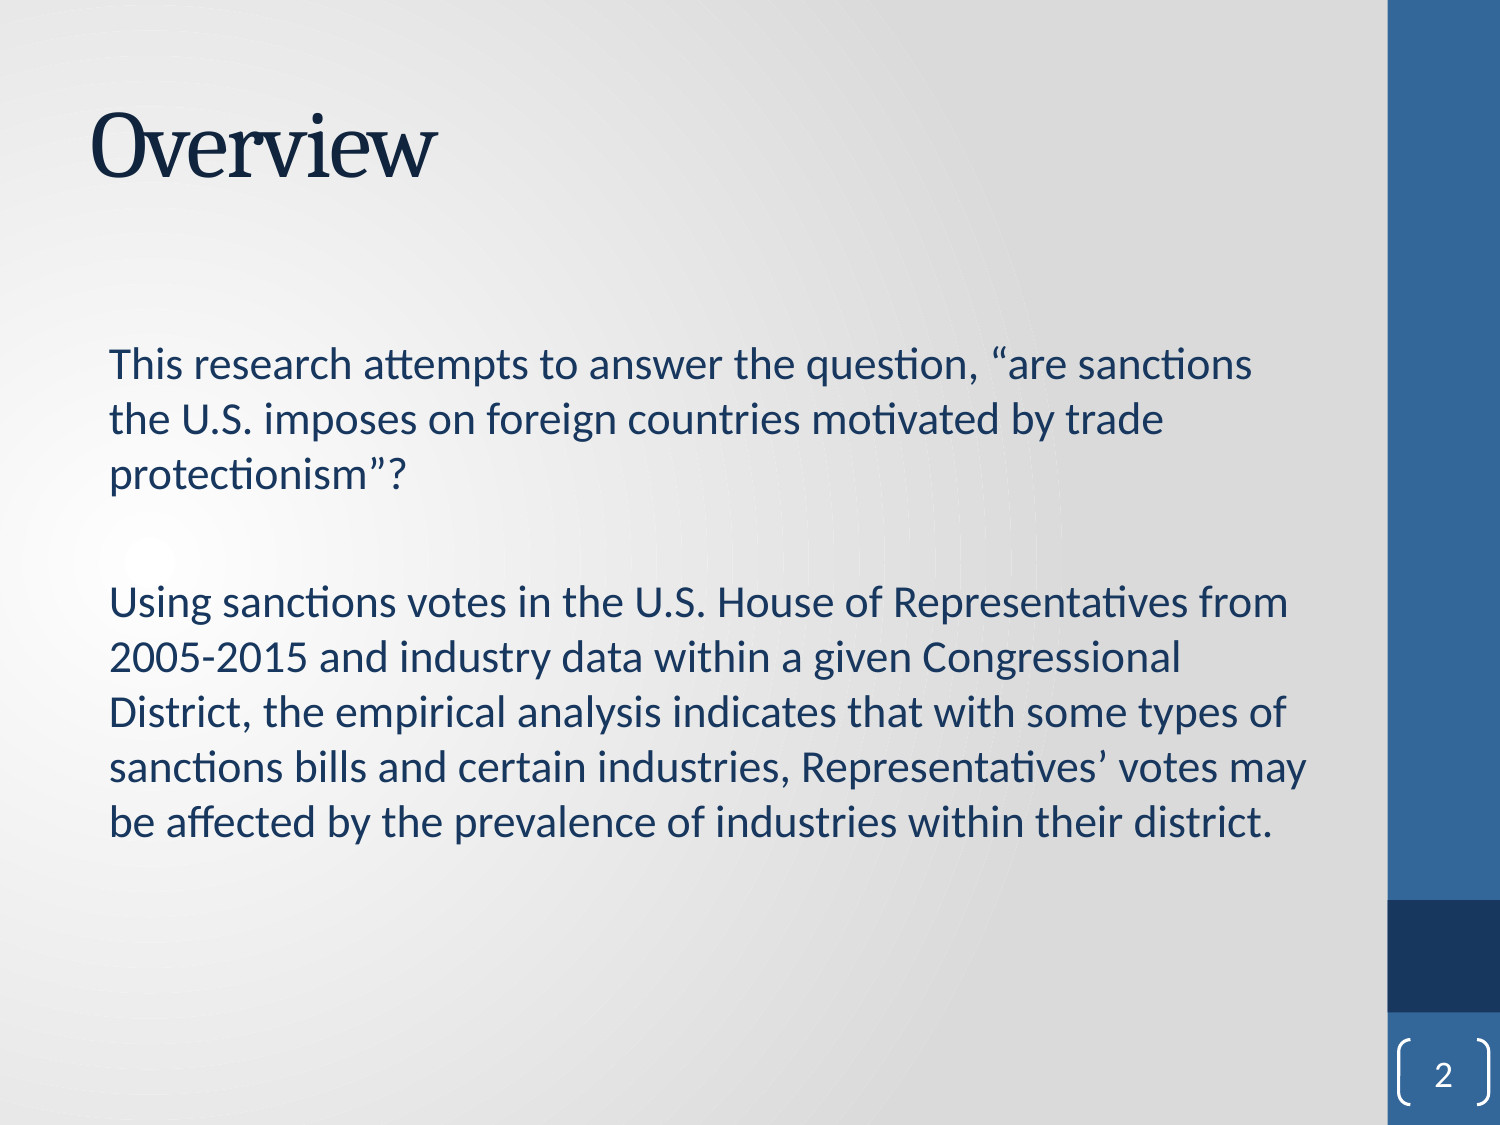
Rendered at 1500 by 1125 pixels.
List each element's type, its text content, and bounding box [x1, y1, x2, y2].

slide_number 2 [1397, 1037, 1491, 1107]
list This research attempts to answer the question, “are sanctions the U.S. imposes on foreign countries motivated by trade protectionism”? Using sanctions votes in the U.S. House of Representatives from 2005-2015 and industry data within a given Congressional District, the empirical analysis indicates that with some types of sanctions bills and certain industries, Representatives’ votes may be affected by the prevalence of industries within their district. [75, 262, 1325, 1050]
title Overview [75, 45, 1325, 233]
